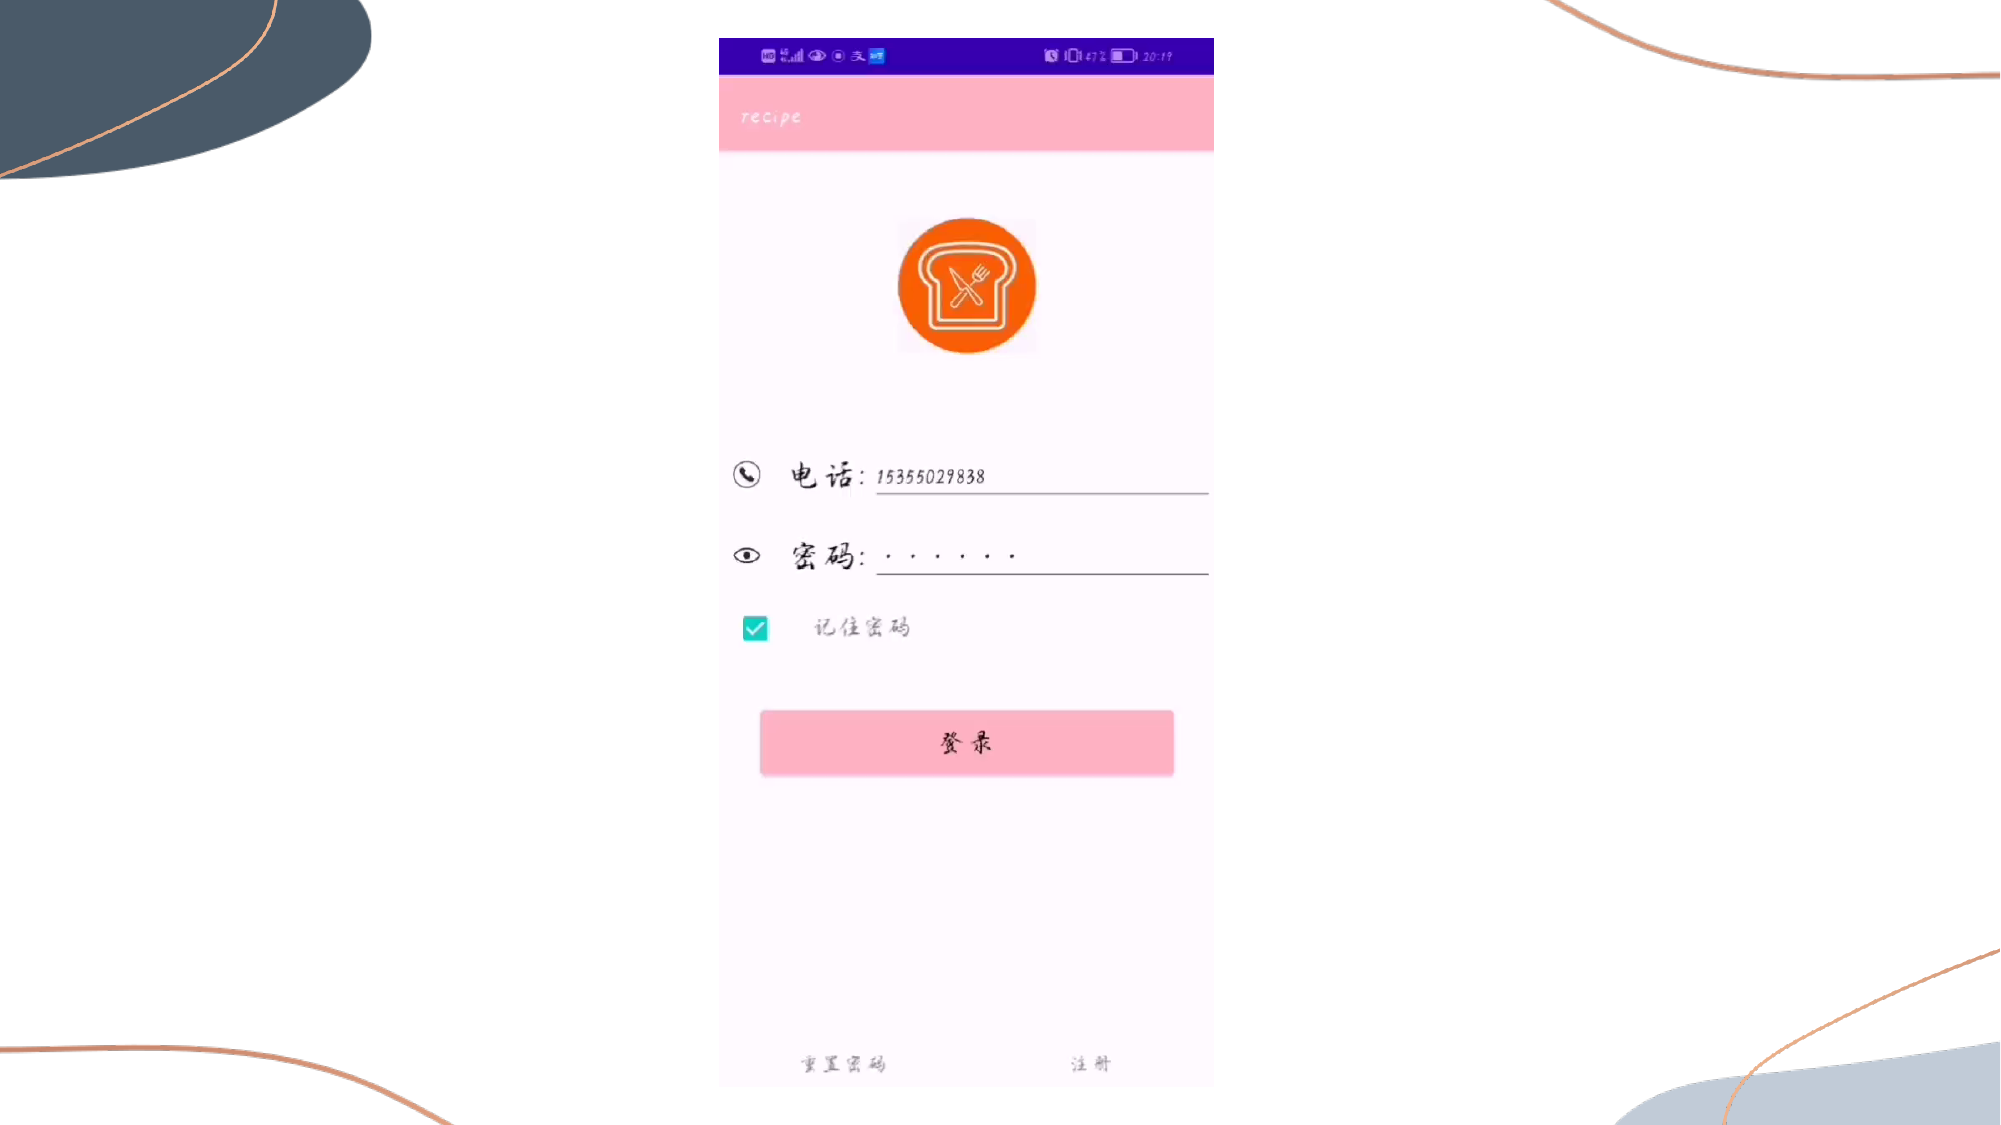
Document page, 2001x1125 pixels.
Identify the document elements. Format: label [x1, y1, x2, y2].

picture [0, 1018, 478, 1125]
text_box [718, 37, 1215, 1088]
picture [1603, 918, 2001, 1125]
picture [1522, 0, 2001, 107]
picture [0, 0, 372, 207]
